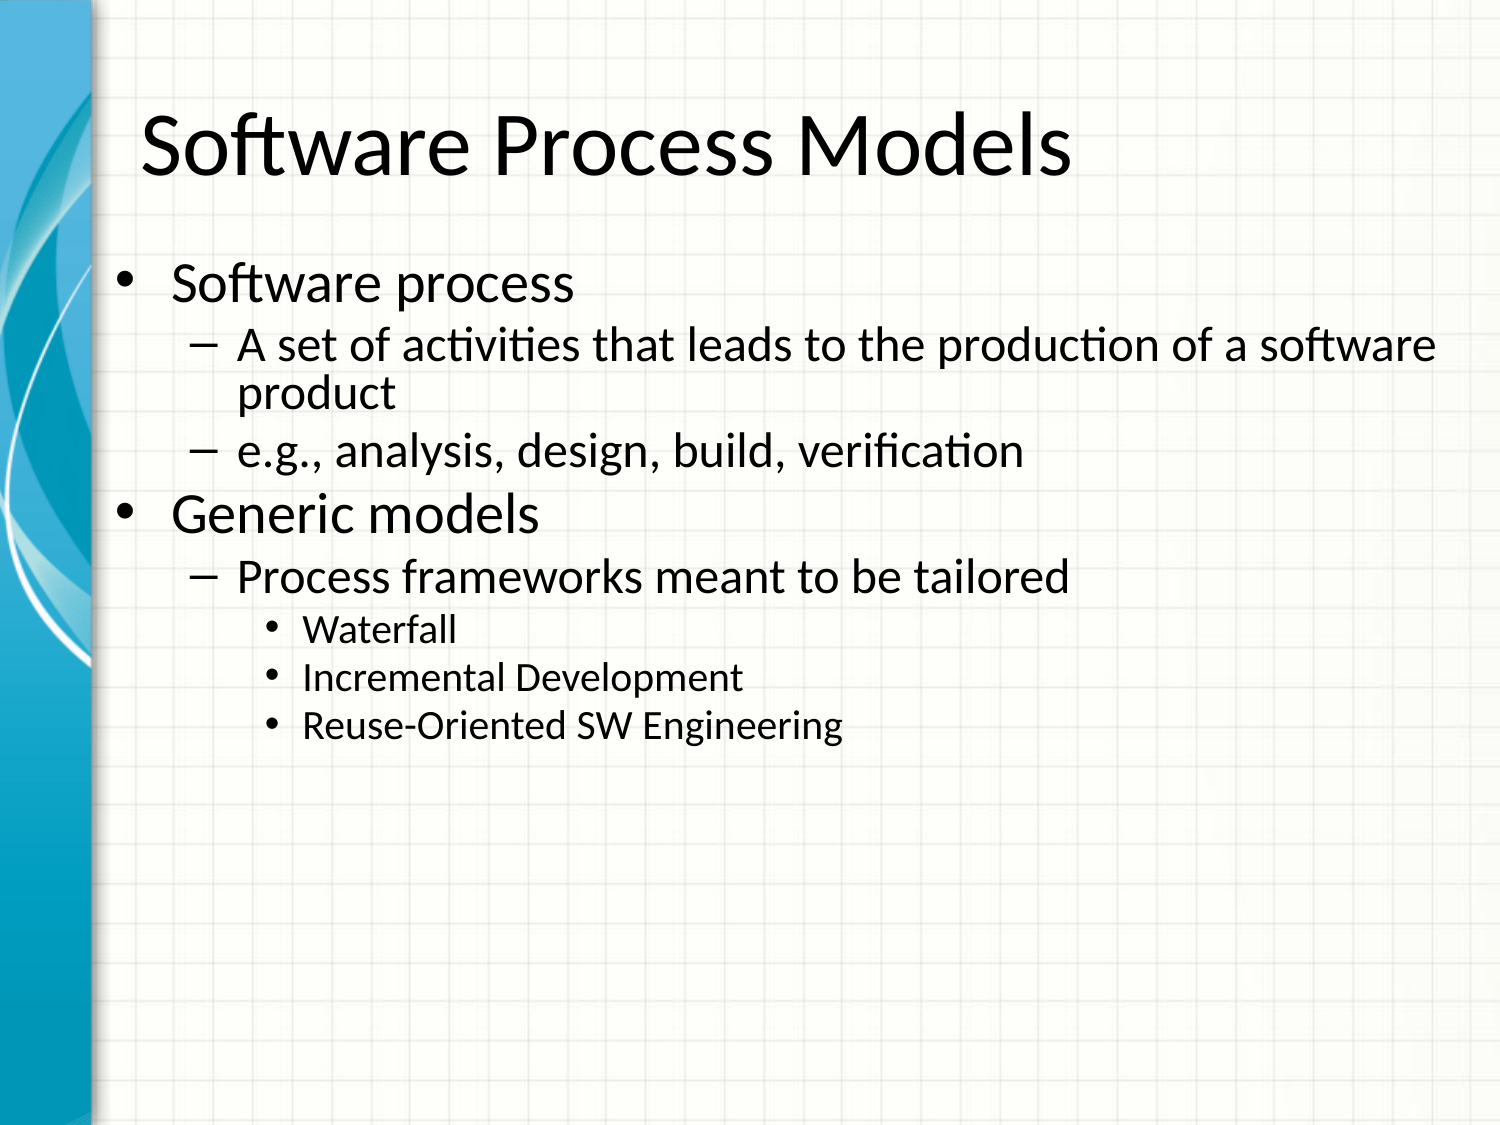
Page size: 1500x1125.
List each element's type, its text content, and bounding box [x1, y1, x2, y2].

title Software Process Models [125, 45, 1450, 233]
picture [0, 0, 1500, 1125]
list Software process A set of activities that leads to the production of a software product e.g., analysis, design, build, verification Generic models Process frameworks meant to be tailored Waterfall Incremental Development Reuse-Oriented SW Engineering [99, 249, 1471, 1050]
